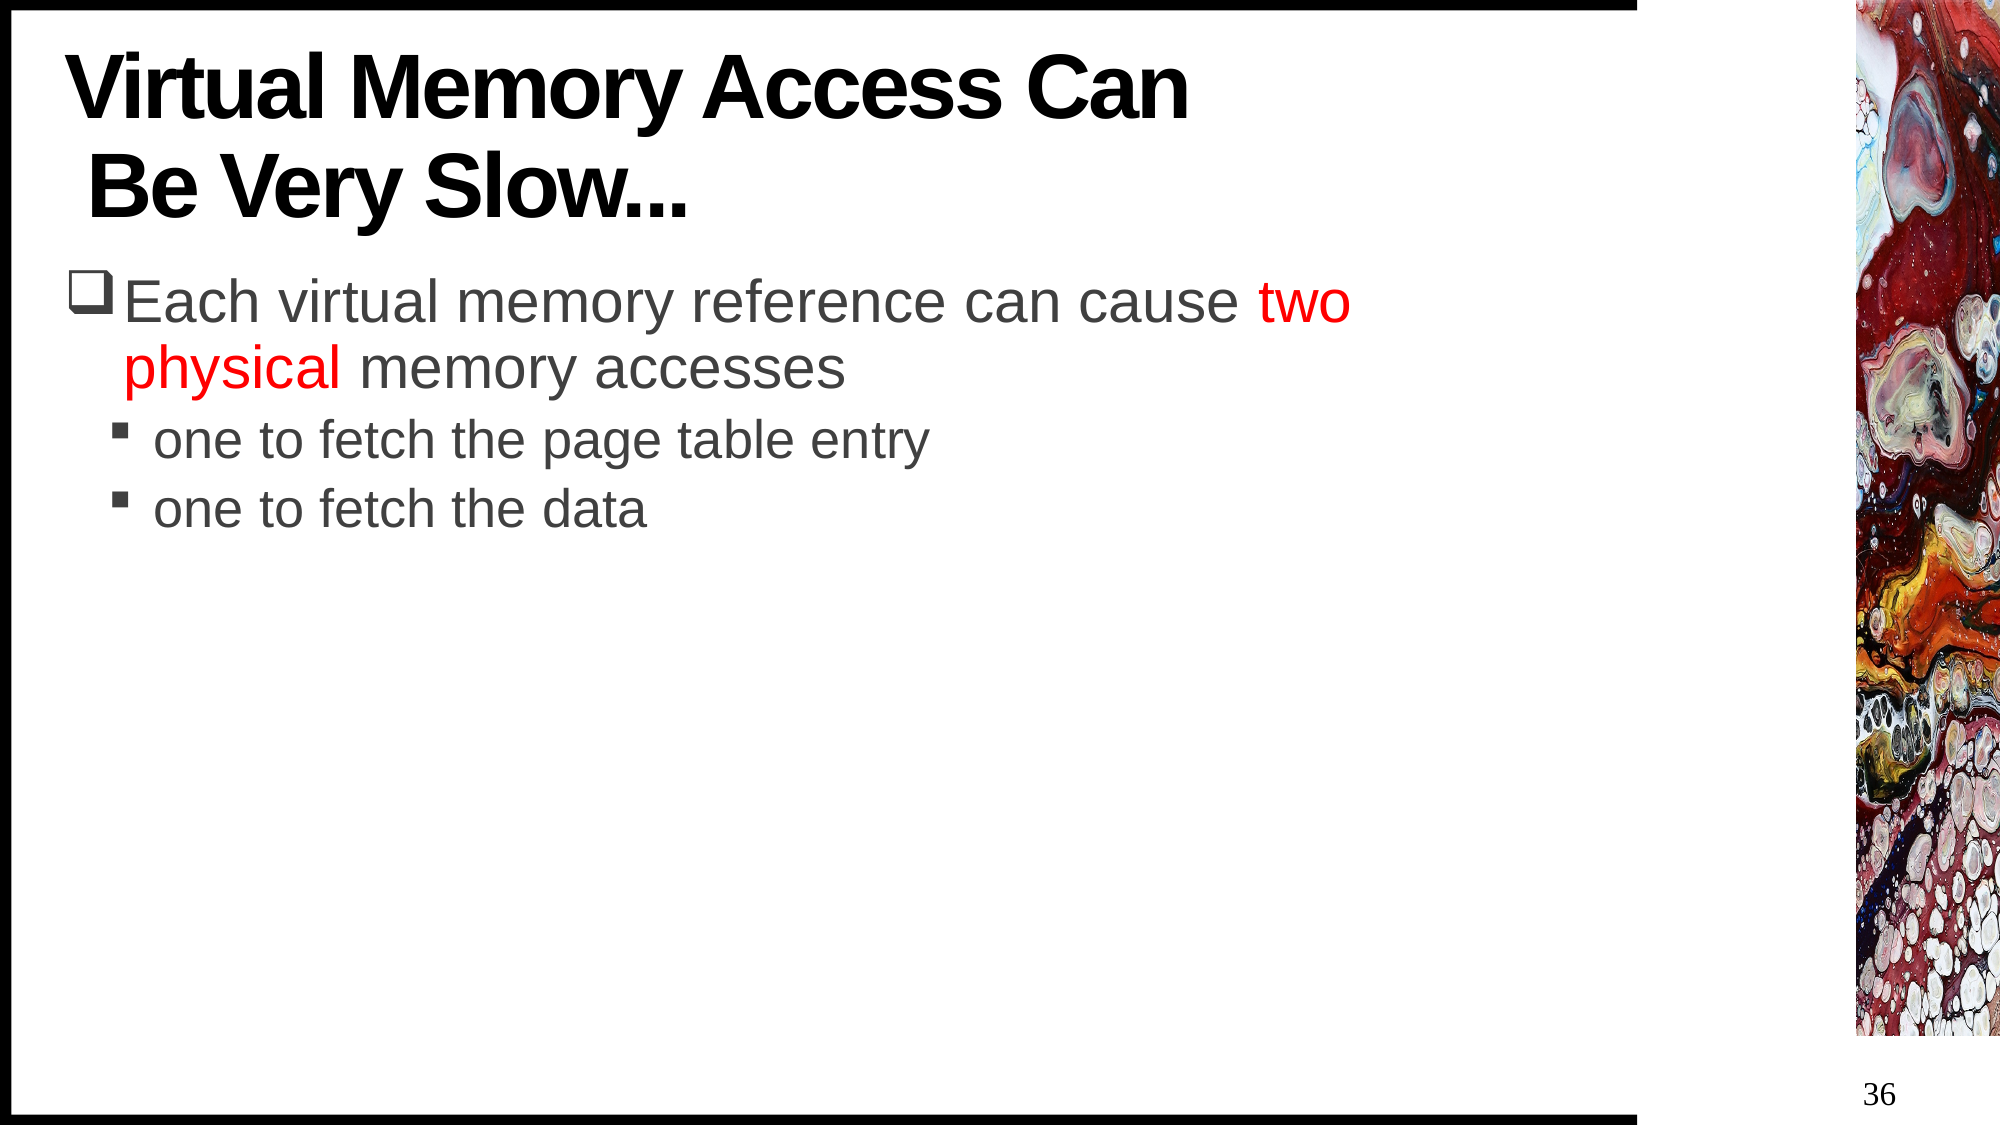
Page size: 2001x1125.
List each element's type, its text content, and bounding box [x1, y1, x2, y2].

picture [1856, 0, 2000, 1036]
list Each virtual memory reference can cause two physical memory accesses one to fetch the page table entry one to fetch the data [64, 270, 1542, 1039]
title Virtual Memory Access Can Be Very Slow... [64, 37, 1765, 239]
slide_number 36 [1856, 1069, 1903, 1115]
